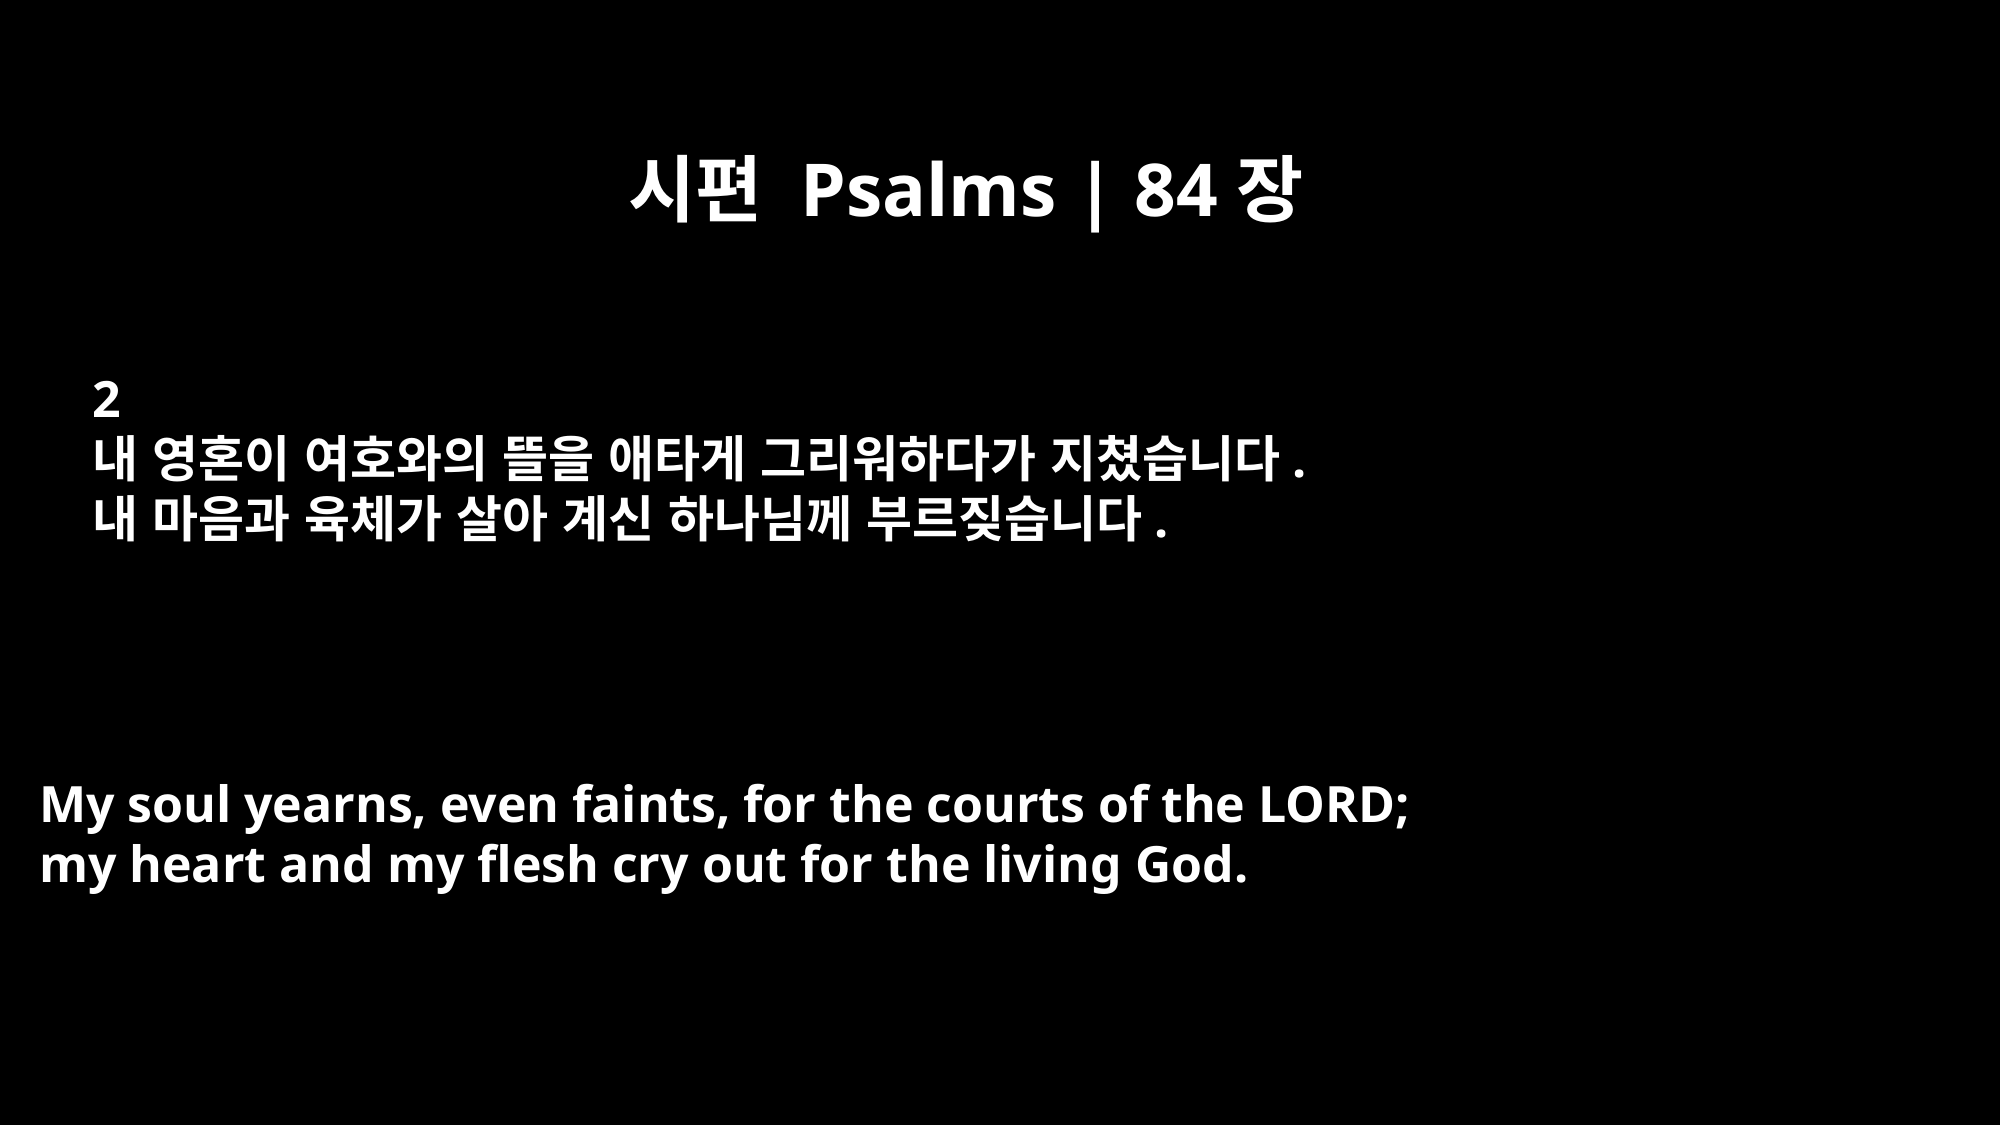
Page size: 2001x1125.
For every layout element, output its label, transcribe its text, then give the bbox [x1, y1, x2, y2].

text_box 2 내 영혼이 여호와의 뜰을 애타게 그리워하다가 지쳤습니다. 내 마음과 육체가 살아 계신 하나님께 부르짖습니다. [77, 359, 1335, 555]
text_box 시편 Psalms | 84장 [613, 136, 1319, 239]
text_box My soul yearns, even faints, for the courts of the LORD; my heart and my flesh cry out for the living God. [24, 764, 1425, 900]
